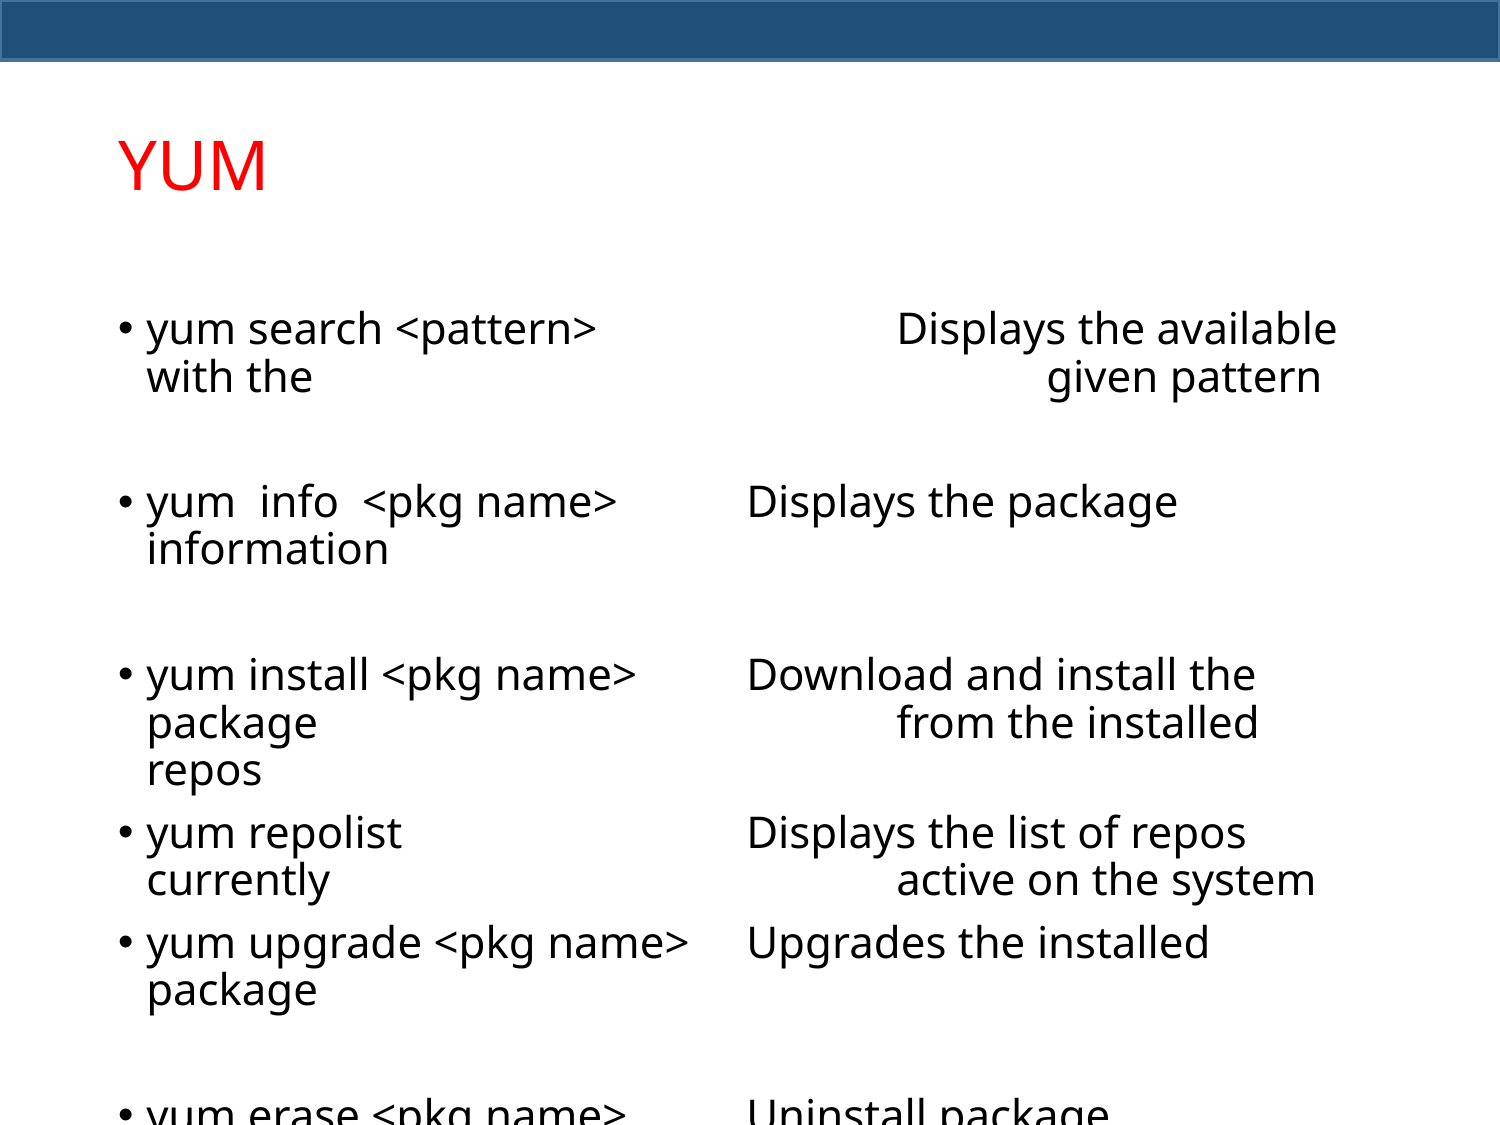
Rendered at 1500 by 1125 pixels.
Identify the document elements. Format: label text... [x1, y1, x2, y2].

title YUM [103, 59, 1397, 278]
list yum search <pattern> Displays the available with the given pattern yum info <pkg name> Displays the package information yum install <pkg name> Download and install the package from the installed repos yum repolist Displays the list of repos currently active on the system yum upgrade <pkg name> Upgrades the installed package yum erase <pkg name> Uninstall package [103, 299, 1397, 1014]
